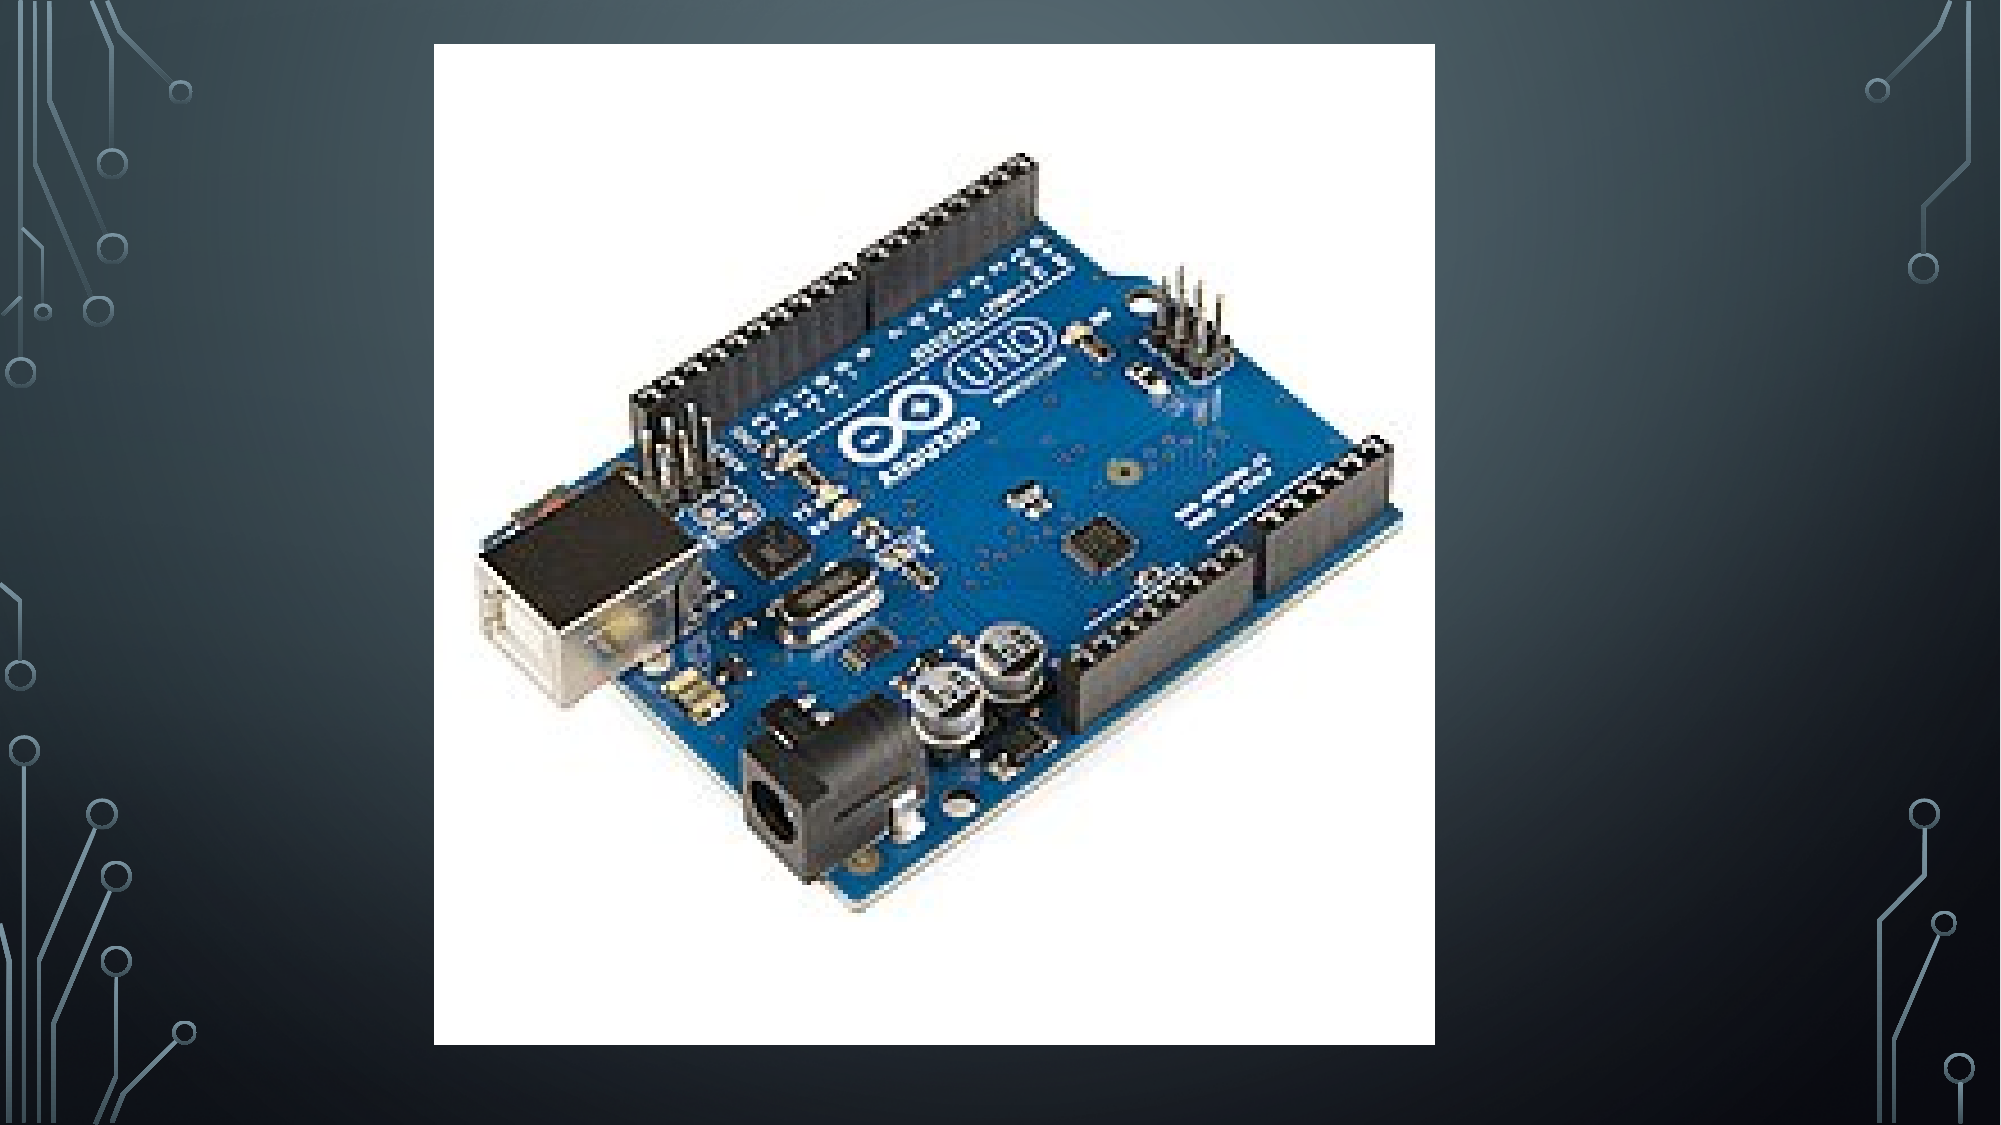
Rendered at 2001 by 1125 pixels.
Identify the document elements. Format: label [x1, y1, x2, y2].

picture [434, 44, 1435, 1045]
